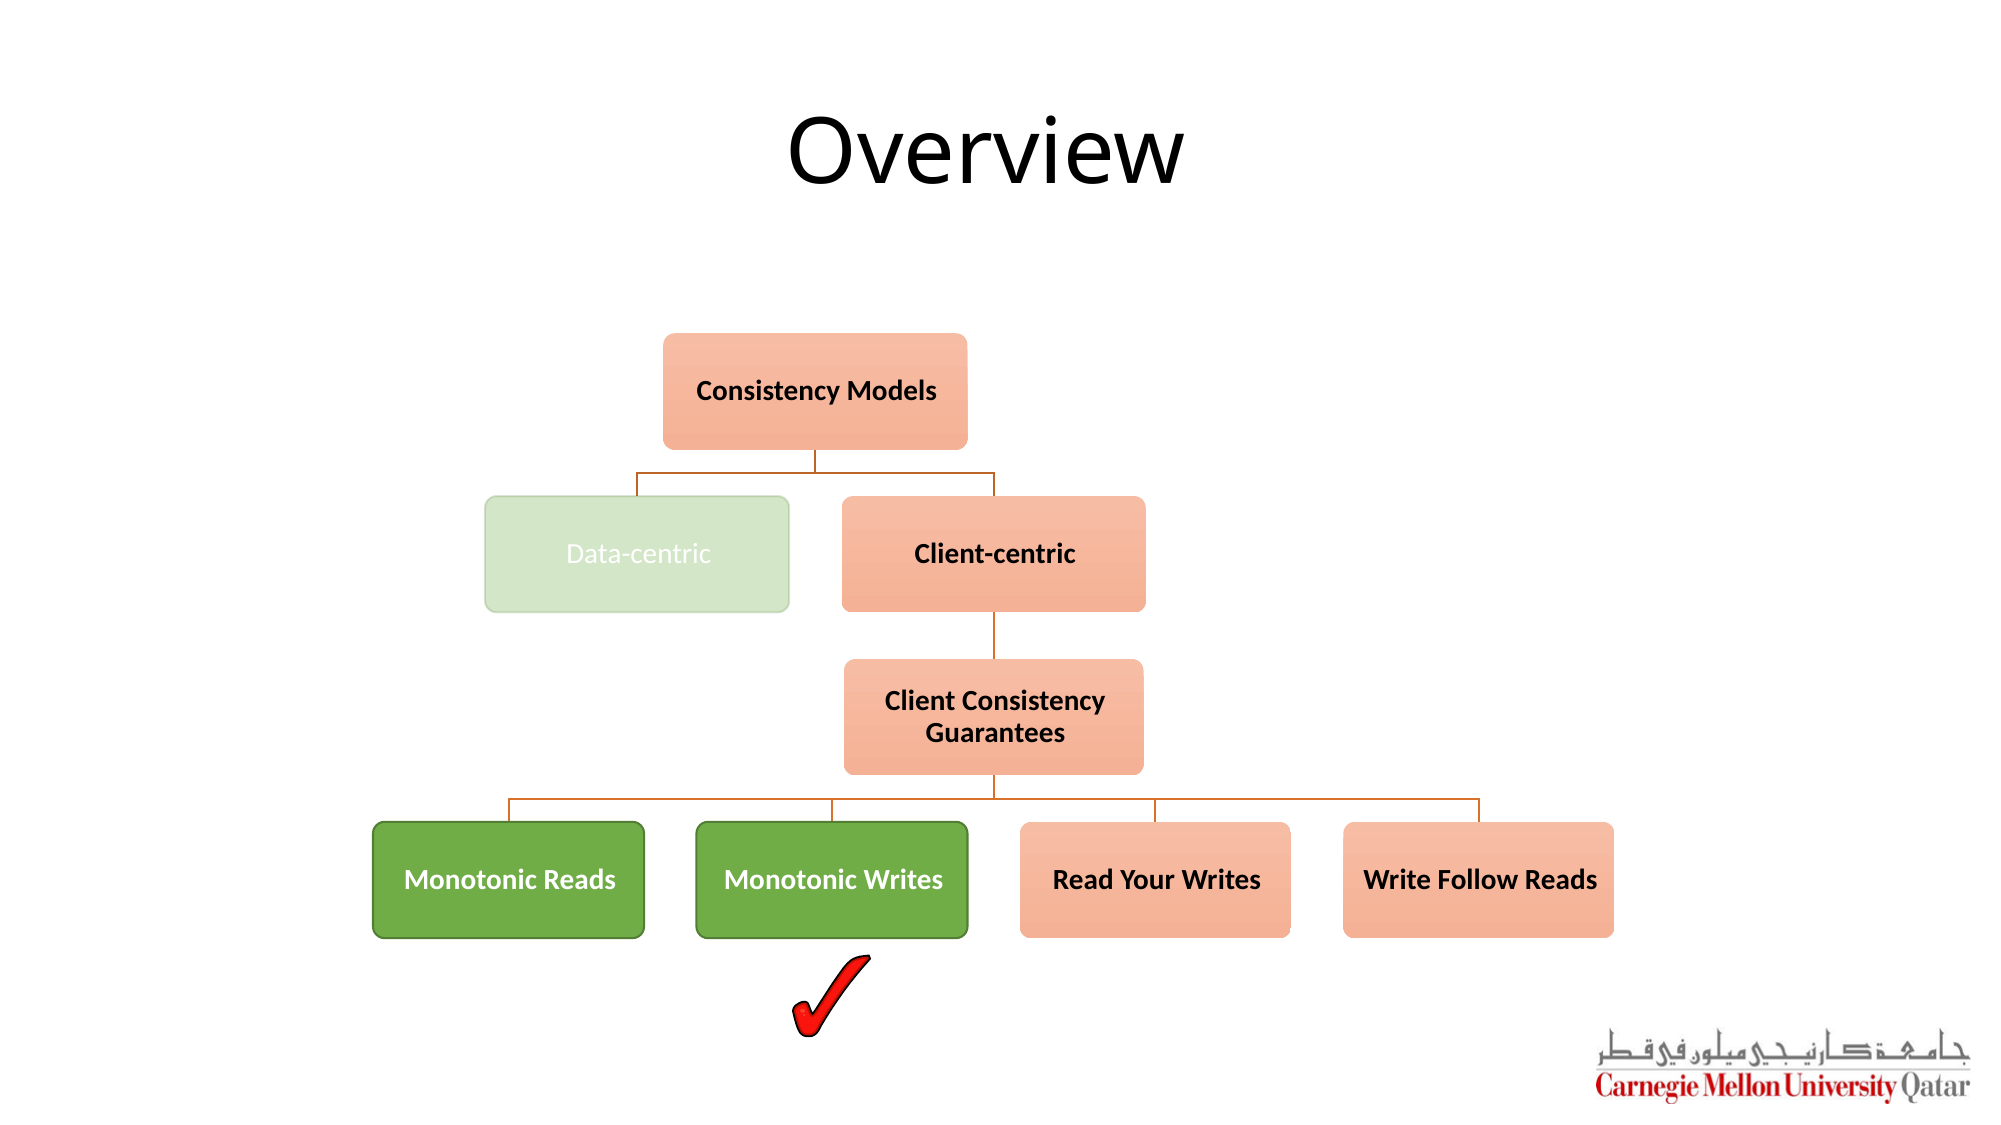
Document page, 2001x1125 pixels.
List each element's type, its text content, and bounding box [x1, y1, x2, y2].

picture [791, 954, 872, 1038]
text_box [287, 333, 1700, 939]
picture [1596, 1027, 1971, 1104]
title Overview [138, 45, 1833, 263]
